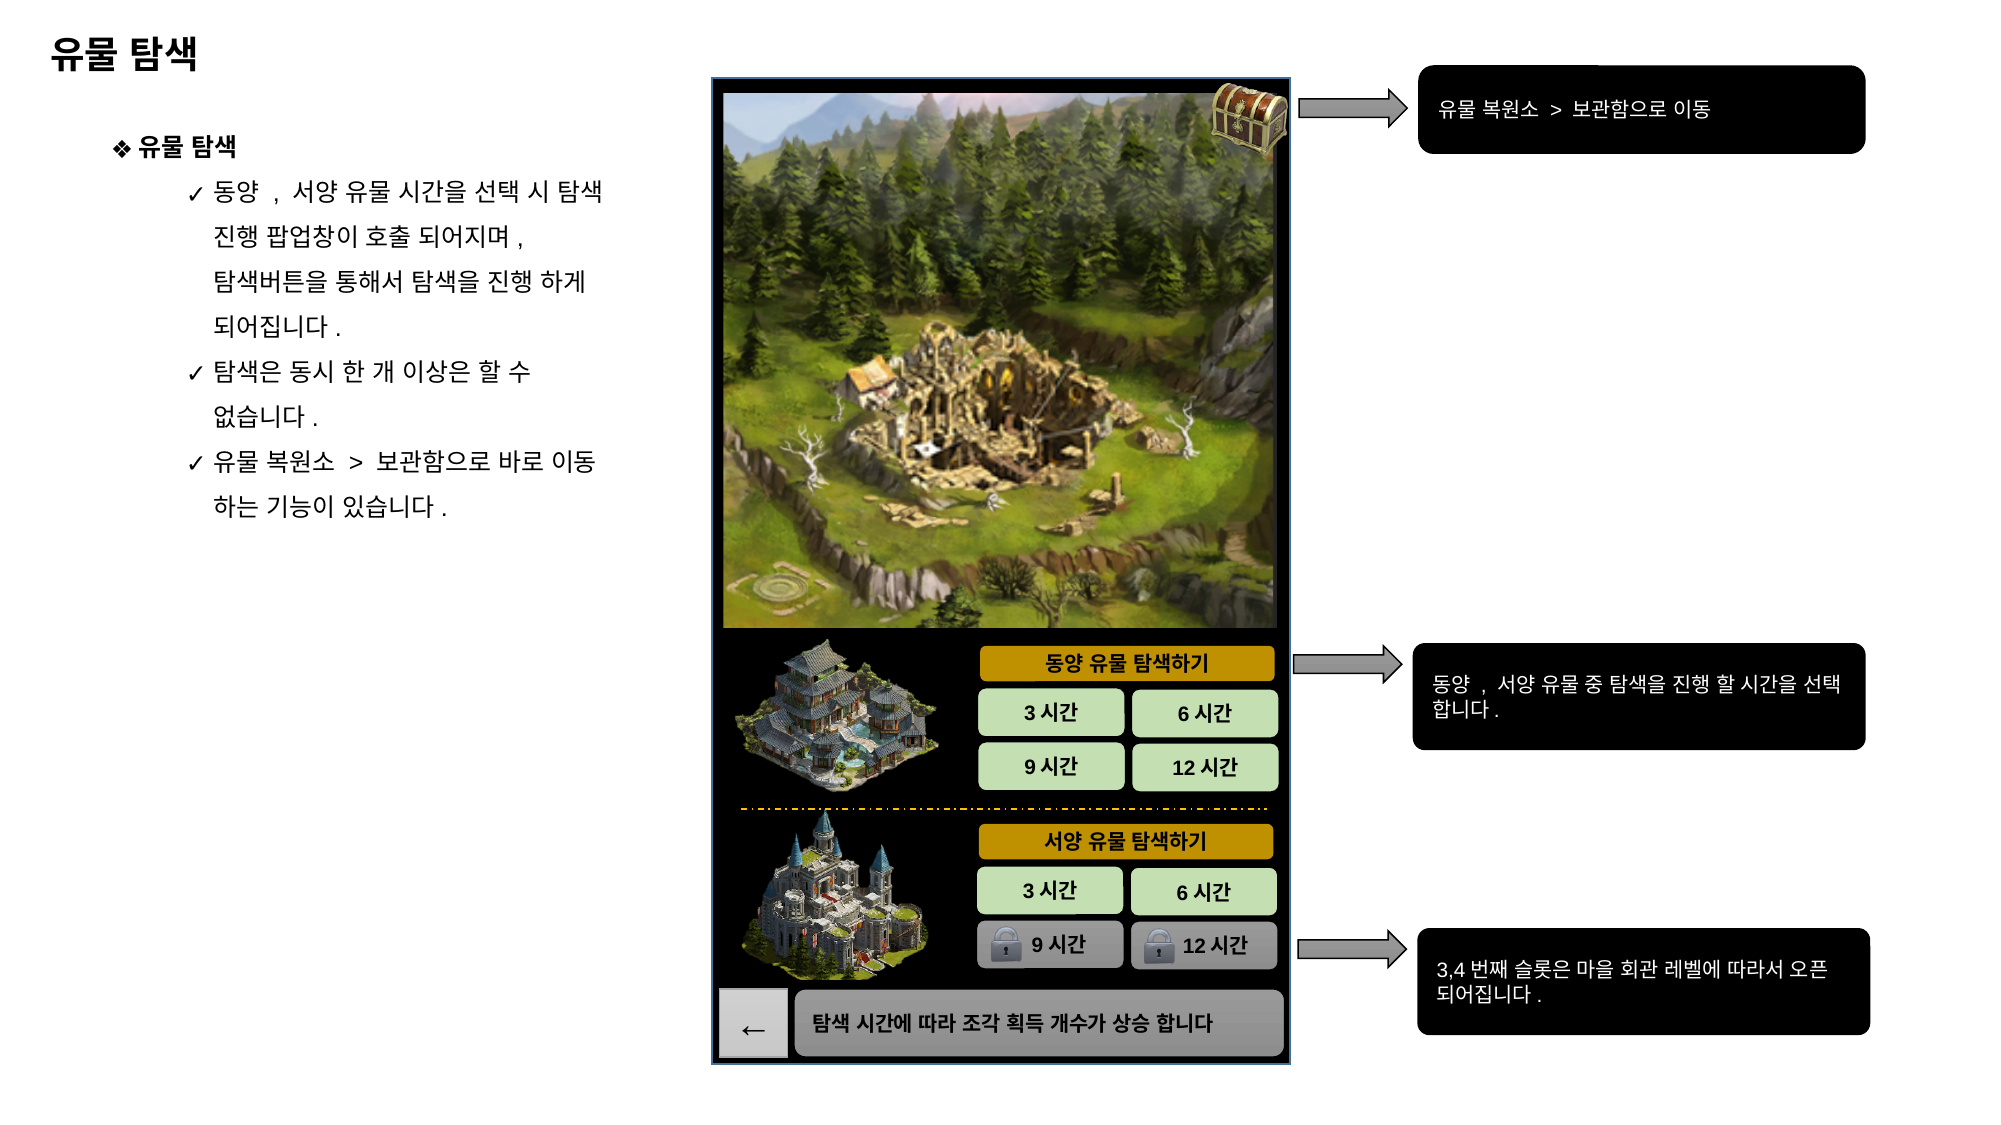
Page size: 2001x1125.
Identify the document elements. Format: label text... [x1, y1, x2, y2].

picture [707, 639, 977, 981]
text_box [711, 77, 1291, 1065]
text_box 동양 , 서양 유물 중 탐색을 진행 할 시간을 선택 합니다. [1413, 644, 1865, 750]
text_box 6시간 [1130, 866, 1278, 917]
text_box 3시간 [976, 865, 1125, 916]
text_box 서양 유물 탐색하기 [978, 823, 1274, 860]
picture [1142, 927, 1177, 966]
text_box 9시간 [976, 919, 1125, 970]
picture [989, 925, 1024, 964]
text_box [1293, 645, 1402, 683]
text_box [1299, 89, 1408, 127]
picture [723, 78, 1291, 628]
text_box [1298, 930, 1407, 968]
text_box 유물 탐색 [35, 23, 231, 84]
text_box 12시간 [1131, 742, 1280, 793]
text_box 유물 탐색 동양 , 서양 유물 시간을 선택 시 탐색 진행 팝업창이 호출 되어지며, 탐색버튼을 통해서 탐색을 진행 하게 되어집니다. 탐색은 동시 한 개 이상은 할 수 없습니다. 유물 복원소 > 보관함으로 바로 이동 하는 기능이 있습니다. [95, 109, 642, 580]
text_box 12시간 [1130, 920, 1279, 971]
text_box 9시간 [980, 741, 1126, 791]
text_box 동양 유물 탐색하기 [980, 645, 1275, 682]
text_box 3시간 [980, 687, 1126, 737]
text_box ← [719, 988, 788, 1058]
text_box 6시간 [1131, 688, 1280, 739]
text_box 3,4번째 슬롯은 마을 회관 레벨에 따라서 오픈 되어집니다. [1418, 929, 1870, 1035]
text_box 유물 복원소 > 보관함으로 이동 [1419, 66, 1865, 153]
text_box 탐색 시간에 따라 조각 획득 개수가 상승 합니다 [793, 988, 1285, 1058]
